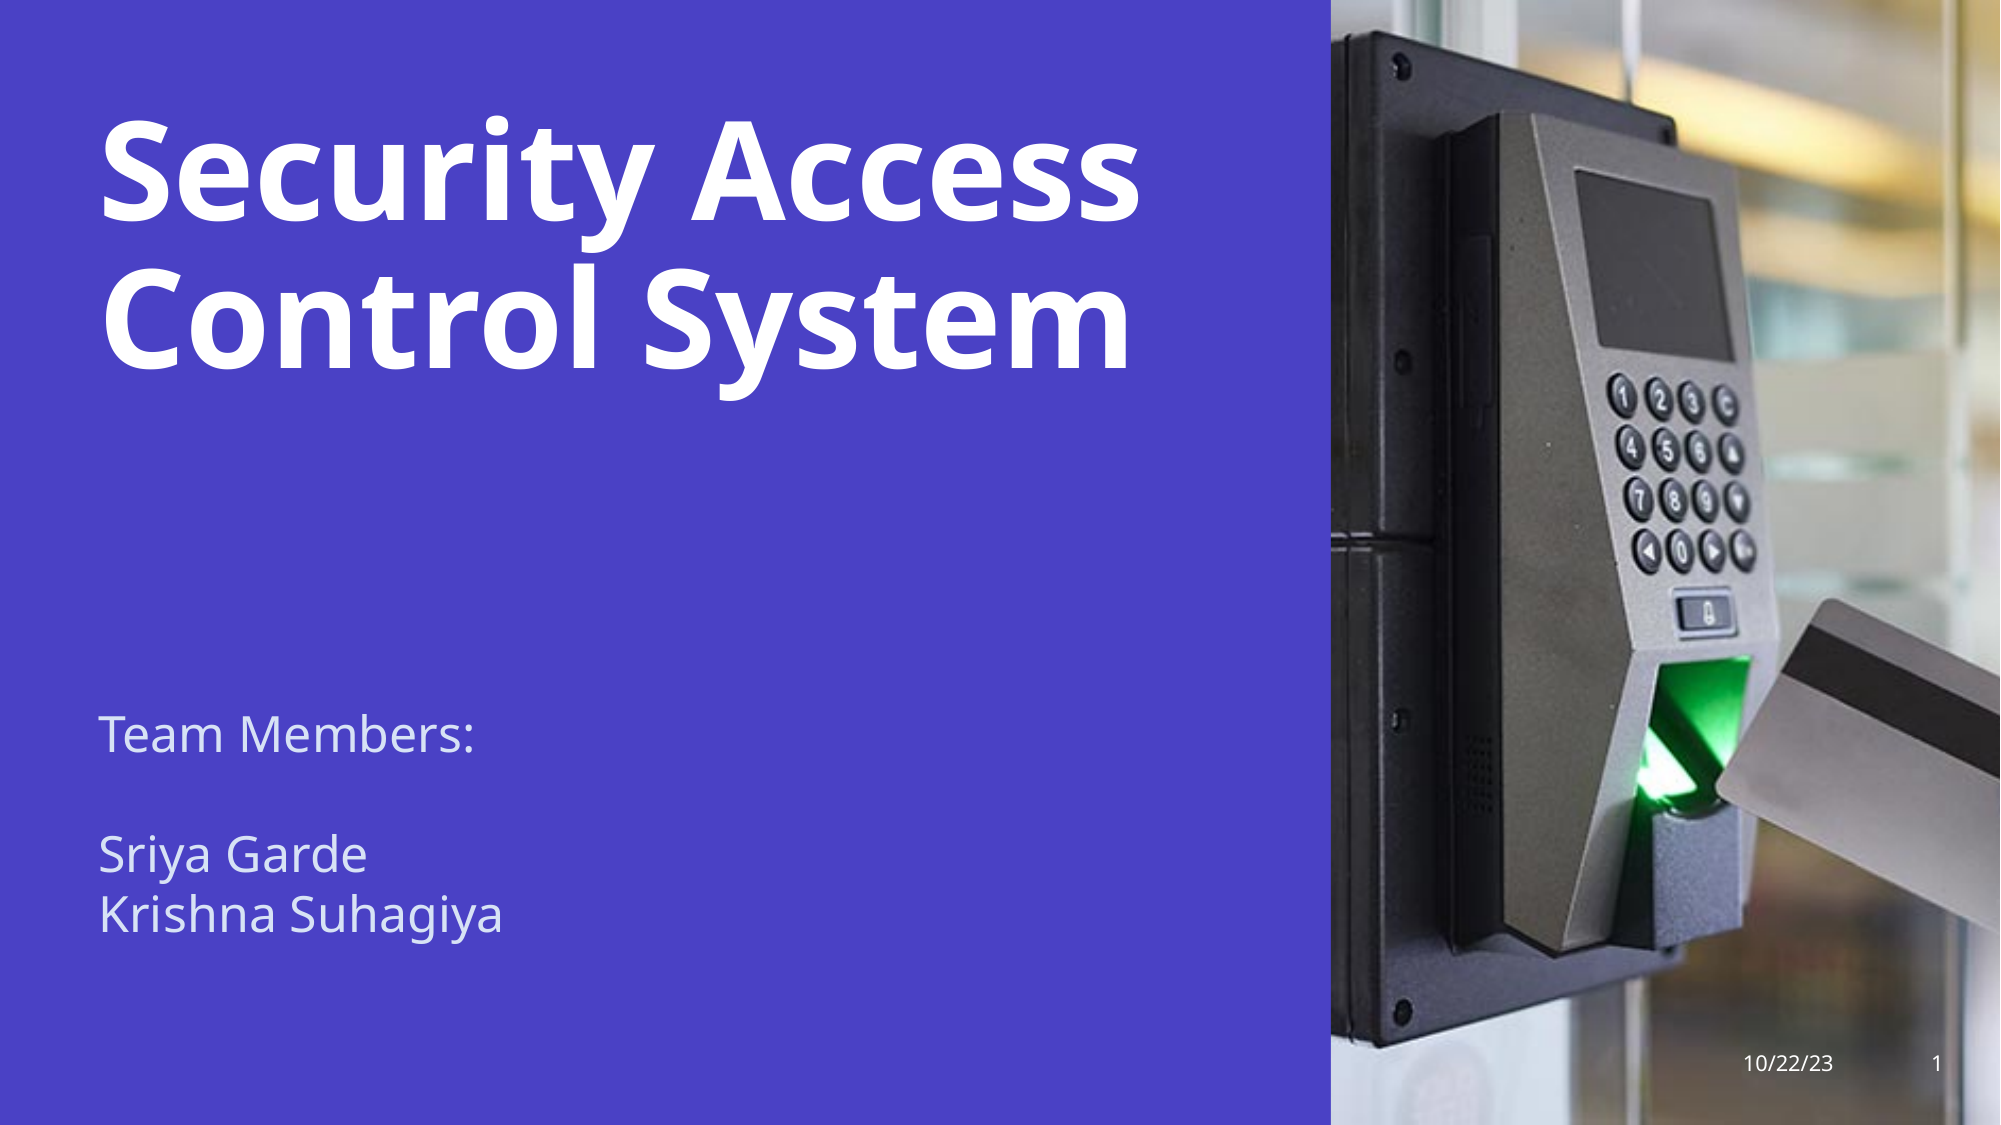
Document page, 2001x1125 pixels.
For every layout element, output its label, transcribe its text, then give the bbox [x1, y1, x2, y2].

text_box Team Members: Sriya Garde Krishna Suhagiya [83, 695, 1086, 951]
title Security Access Control System [83, 94, 1255, 444]
picture [1330, 0, 2000, 1125]
